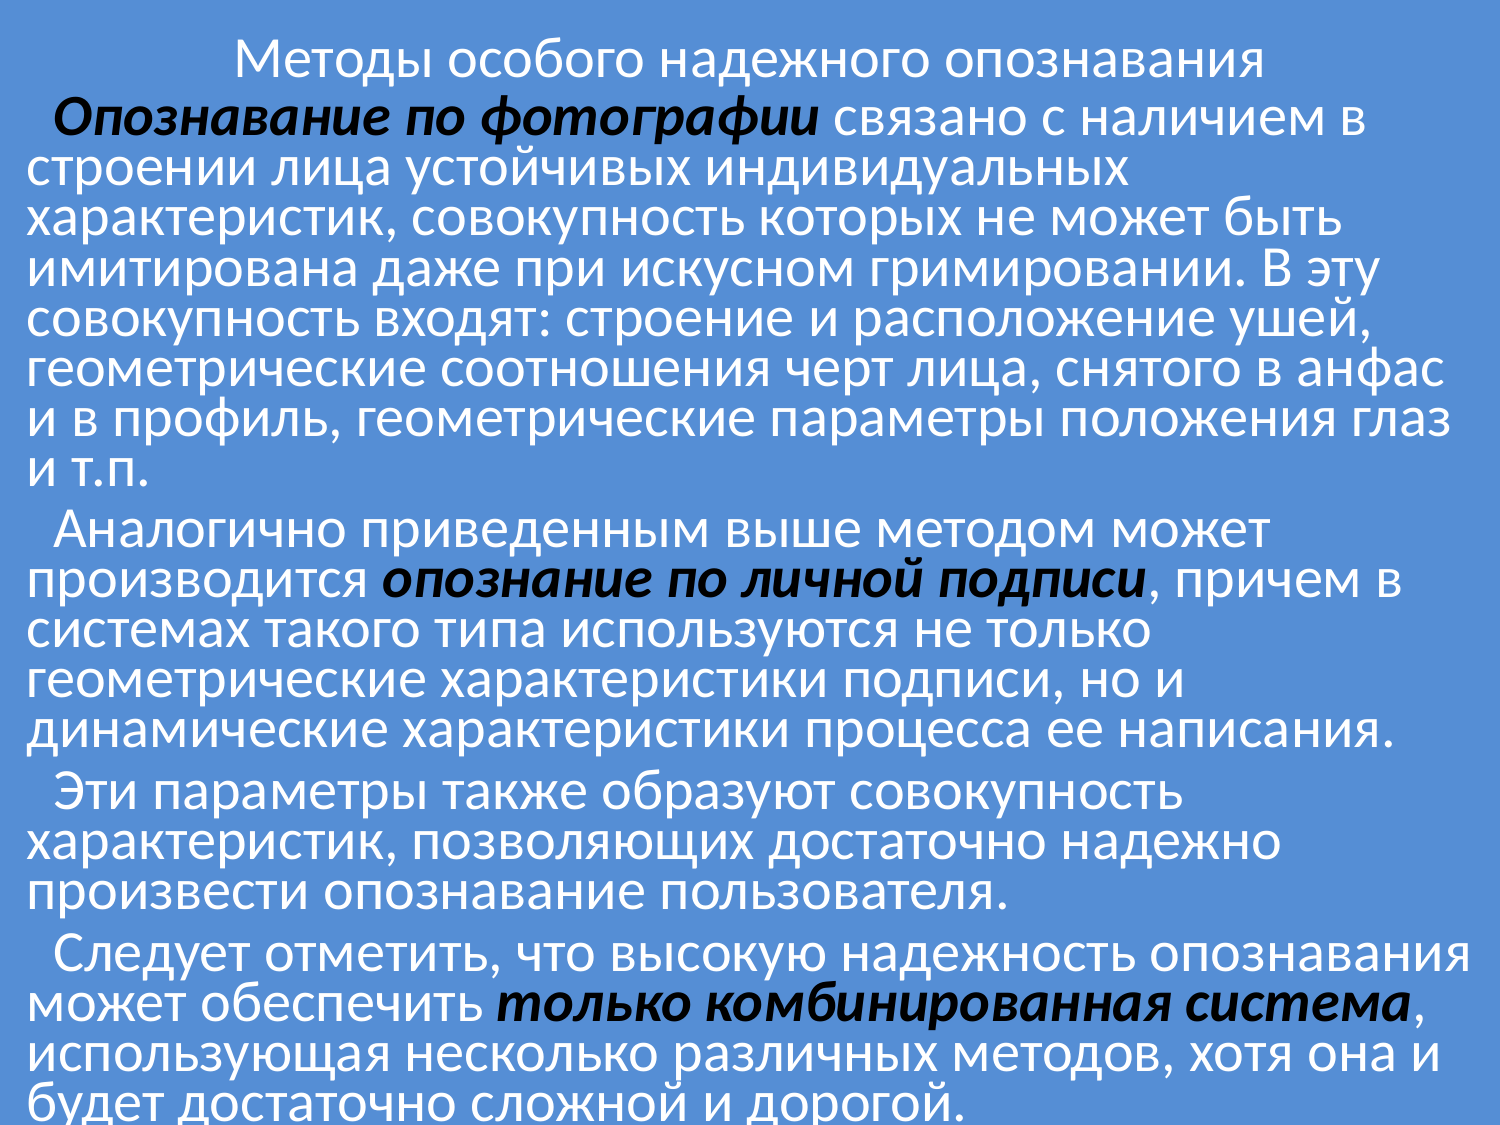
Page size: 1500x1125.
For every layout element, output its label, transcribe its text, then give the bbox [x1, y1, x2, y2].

list Опознавание по фотографии связано с наличием в строении лица устойчивых индивидуальных характеристик, совокупность которых не может быть имитирована даже при искусном гримировании. В эту совокупность входят: строение и расположение ушей, геометрические соотношения черт лица, снятого в анфас и в профиль, геометрические параметры положения глаз и т.п. Аналогично приведенным выше методом может производится опознание по личной подписи, причем в системах такого типа используются не только геометрические характеристики подписи, но и динамические характеристики процесса ее написания. Эти параметры также образуют совокупность характеристик, позволяющих достаточно надежно произвести опознавание пользователя. Следует отметить, что высокую надежность опознавания может обеспечить только комбинированная система, использующая несколько различных методов, хотя она и будет достаточно сложной и дорогой. [11, 90, 1500, 1125]
title Методы особого надежного опознавания [29, 19, 1471, 90]
